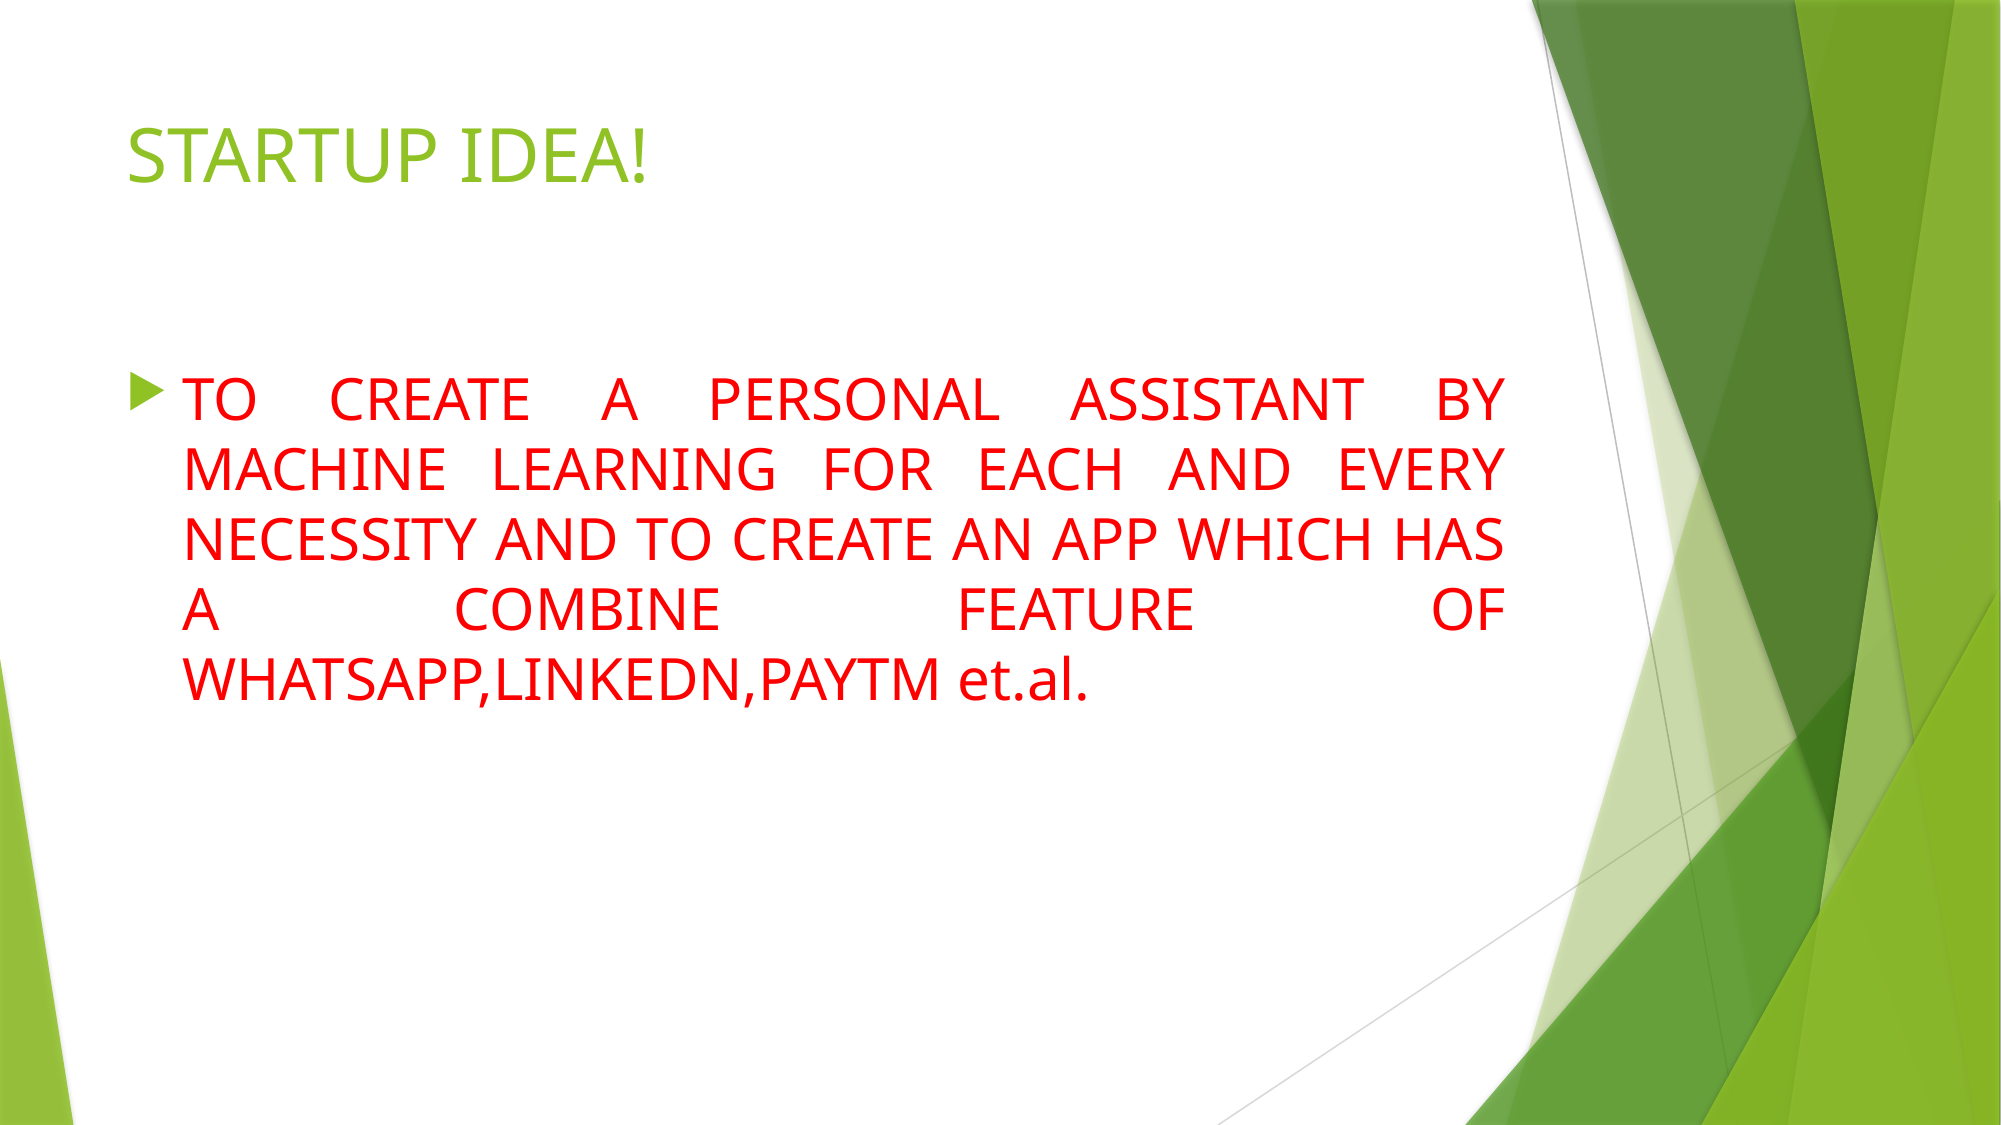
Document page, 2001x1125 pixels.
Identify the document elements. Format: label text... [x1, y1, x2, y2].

list TO CREATE A PERSONAL ASSISTANT BY MACHINE LEARNING FOR EACH AND EVERY NECESSITY AND TO CREATE AN APP WHICH HAS A COMBINE FEATURE OF WHATSAPP,LINKEDN,PAYTM et.al. [111, 354, 1522, 992]
title STARTUP IDEA! [111, 99, 1522, 317]
